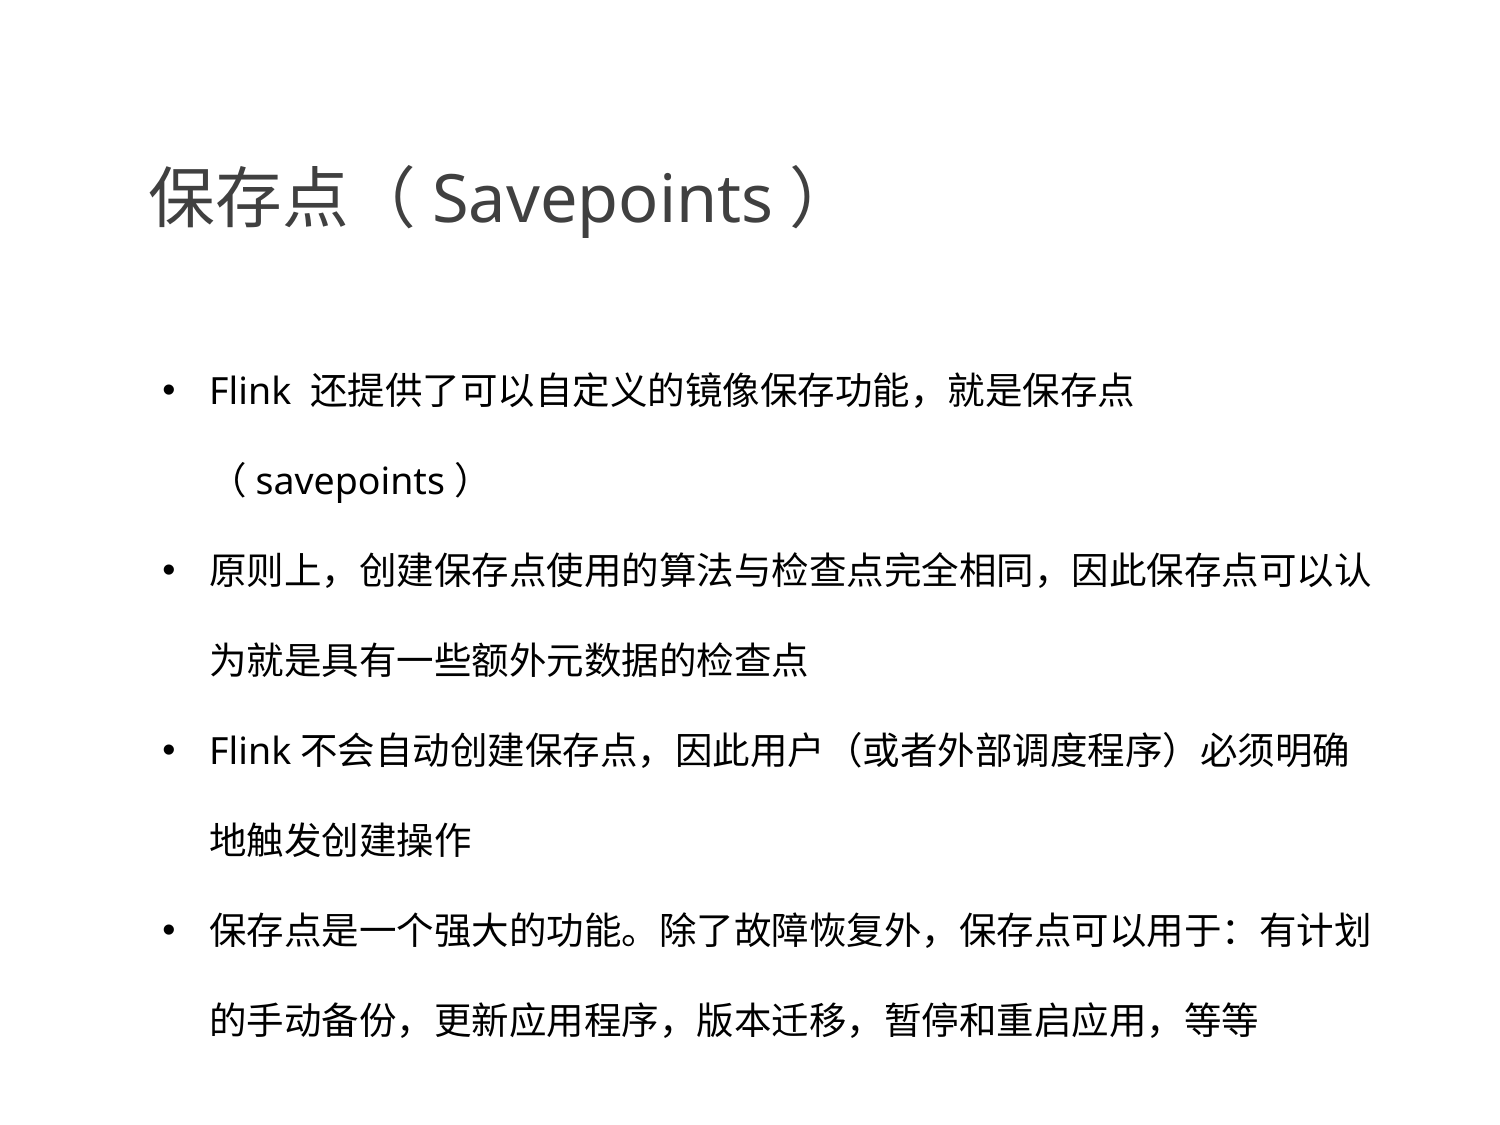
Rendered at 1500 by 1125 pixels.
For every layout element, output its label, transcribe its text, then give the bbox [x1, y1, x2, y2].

text_box 保存点（Savepoints） [74, 101, 1425, 290]
text_box Flink 还提供了可以自定义的镜像保存功能，就是保存点（savepoints） 原则上，创建保存点使用的算法与检查点完全相同，因此保存点可以认为就是具有一些额外元数据的检查点 Flink不会自动创建保存点，因此用户（或者外部调度程序）必须明确地触发创建操作 保存点是一个强大的功能。除了故障恢复外，保存点可以用于：有计划的手动备份，更新应用程序，版本迁移，暂停和重启应用，等等 [147, 314, 1400, 965]
